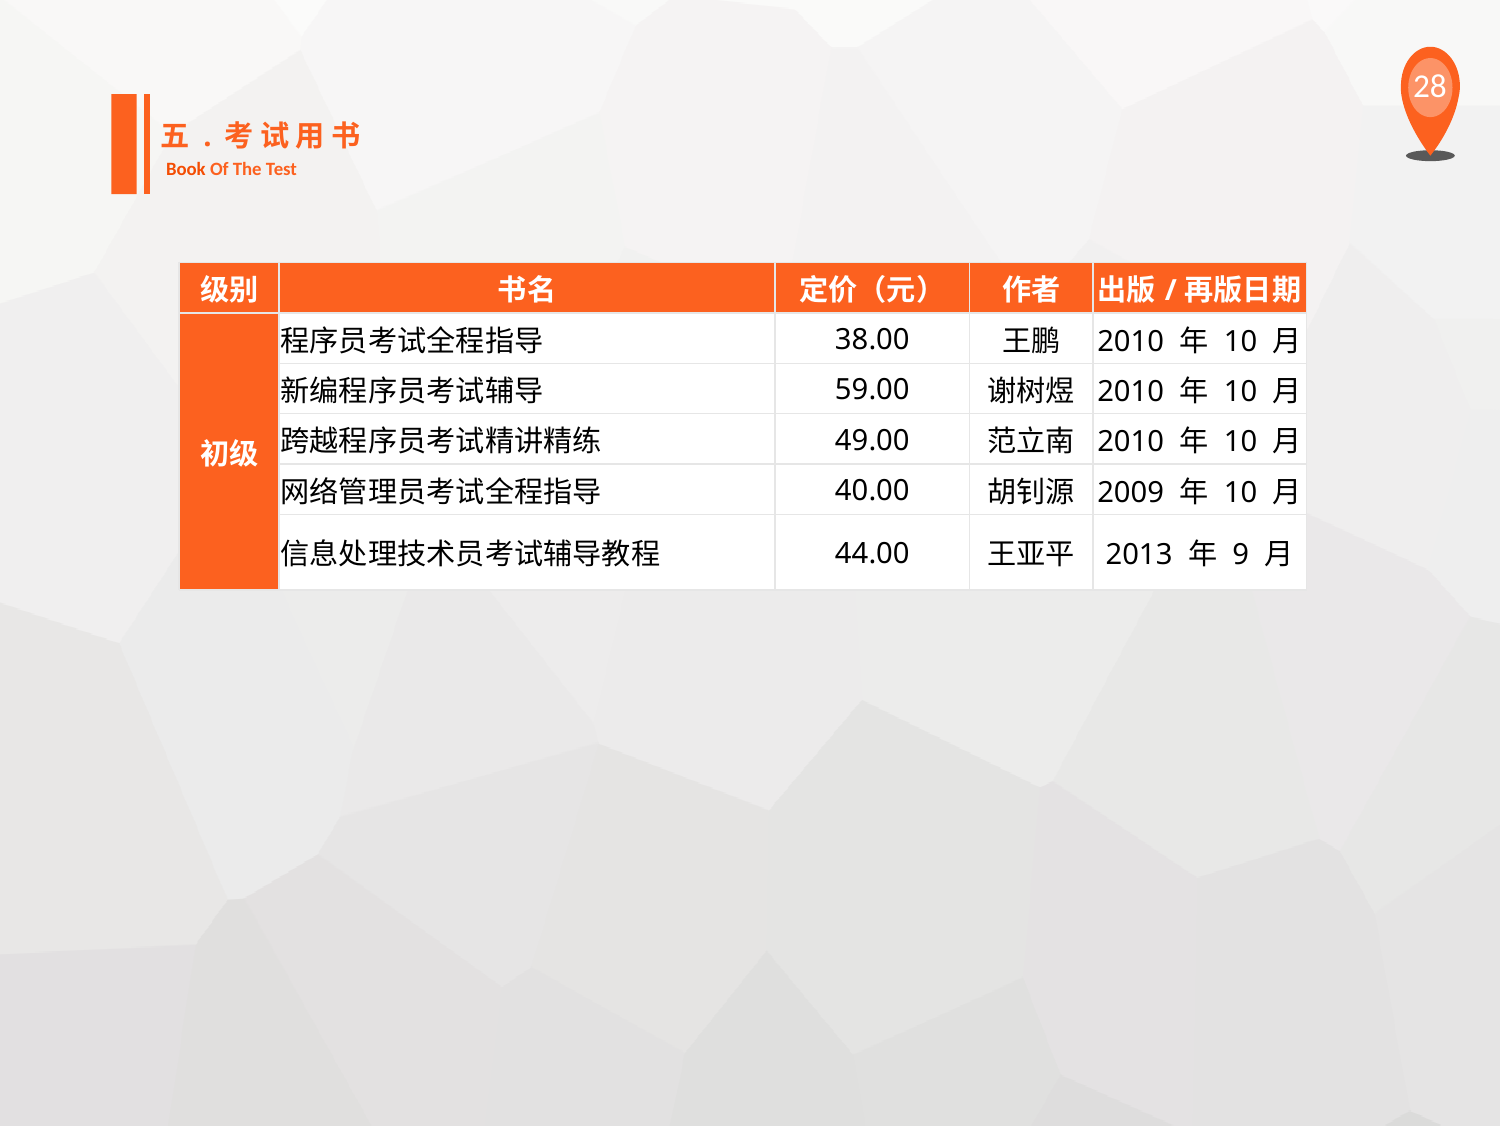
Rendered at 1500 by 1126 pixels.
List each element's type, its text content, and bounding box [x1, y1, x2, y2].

table_cell 谢树煜 [970, 364, 1092, 413]
table_cell 信息处理技术员考试辅导教程 [280, 515, 774, 589]
table_header 级别 [180, 263, 278, 312]
table_cell 2013 年 9 月 [1094, 515, 1306, 589]
table_cell 2010 年 10 月 [1094, 364, 1306, 413]
slide_number 28 [1254, 57, 1500, 118]
table_header 书名 [280, 263, 774, 312]
table_cell 40.00 [776, 465, 969, 514]
table_cell 44.00 [776, 515, 969, 589]
table_cell 王鹏 [970, 314, 1092, 363]
table_cell 49.00 [776, 414, 969, 463]
table_cell 胡钊源 [970, 465, 1092, 514]
table_cell 跨越程序员考试精讲精练 [280, 414, 774, 463]
table_cell 2010 年 10 月 [1094, 414, 1306, 463]
table_header 定价（元） [776, 263, 969, 312]
table_cell 初级 [180, 314, 278, 589]
table_cell 程序员考试全程指导 [280, 314, 774, 363]
table_cell 范立南 [970, 414, 1092, 463]
table_cell 网络管理员考试全程指导 [280, 465, 774, 514]
table_header 作者 [970, 263, 1092, 312]
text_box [110, 93, 373, 195]
table_header 出版/再版日期 [1094, 263, 1306, 312]
table_cell 38.00 [776, 314, 969, 363]
picture [0, 0, 1500, 1126]
table_cell 59.00 [776, 364, 969, 413]
table_cell 新编程序员考试辅导 [280, 364, 774, 413]
table_cell 王亚平 [970, 515, 1092, 589]
table_cell 2009 年 10 月 [1094, 465, 1306, 514]
table_cell 2010 年 10 月 [1094, 314, 1306, 363]
